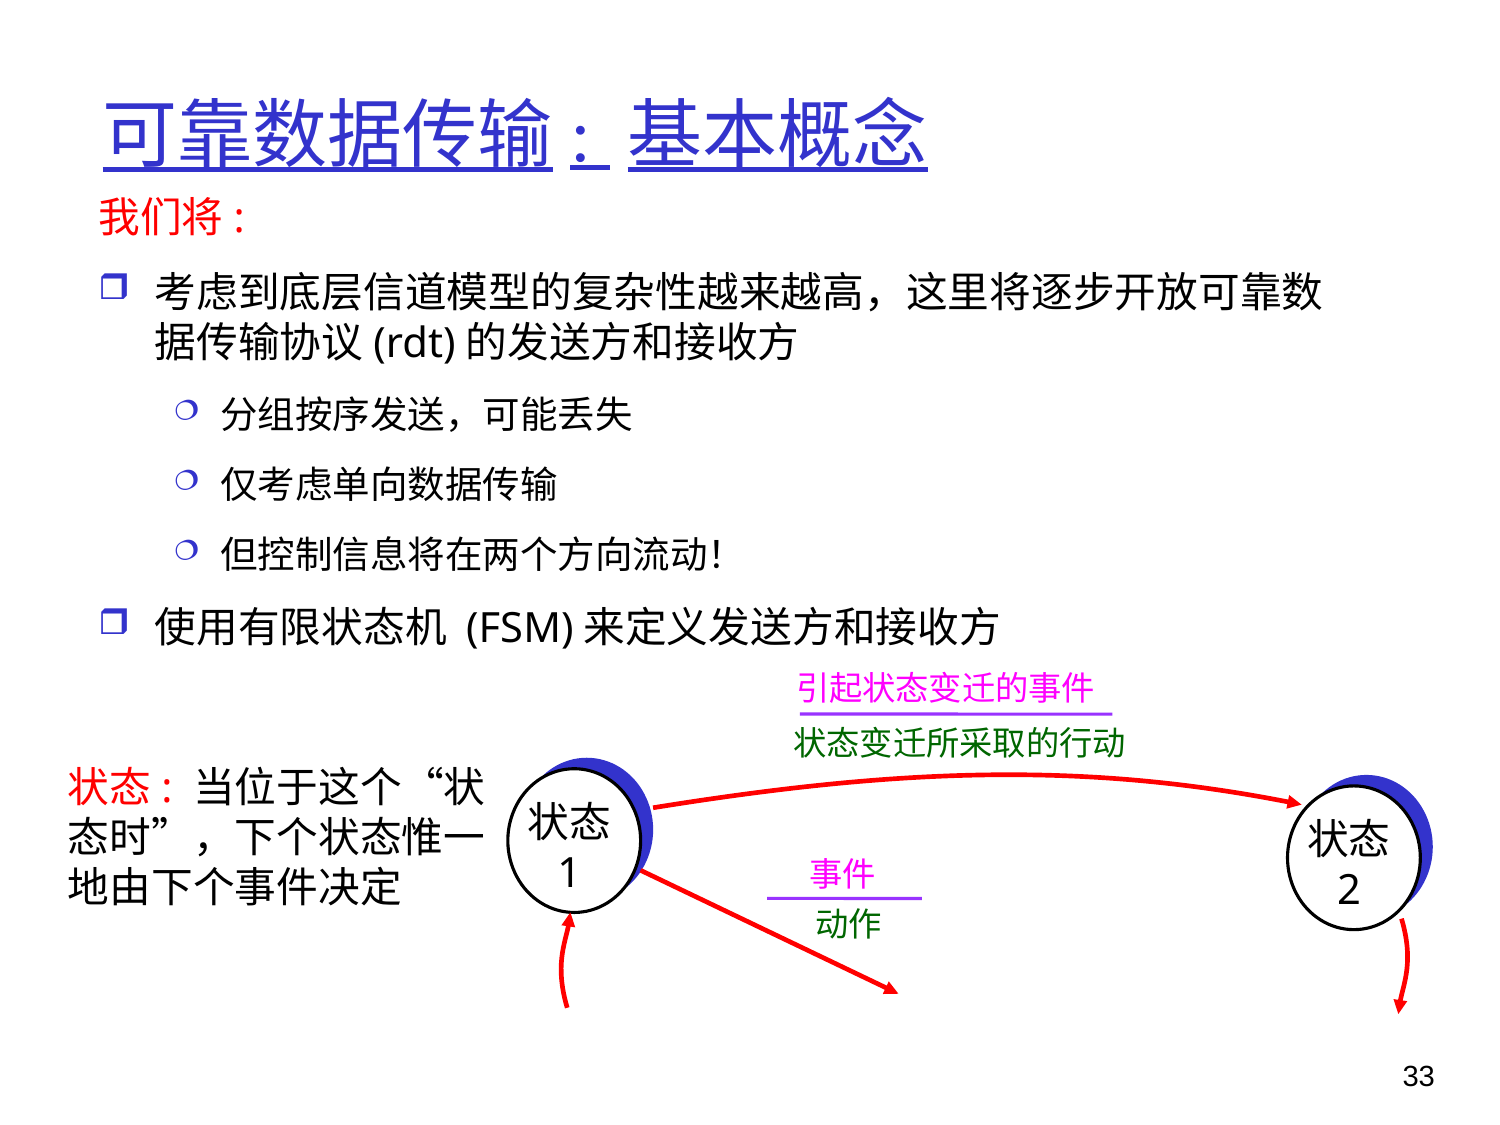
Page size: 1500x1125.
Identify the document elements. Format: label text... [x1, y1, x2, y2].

list 我们将: 考虑到底层信道模型的复杂性越来越高，这里将逐步开放可靠数据传输协议(rdt)的发送方和接收方 分组按序发送，可能丢失 仅考虑单向数据传输 但控制信息将在两个方向流动！ 使用有限状态机 (FSM)来定义发送方和接收方 [83, 183, 1363, 734]
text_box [507, 757, 654, 913]
text_box 引起状态变迁的事件 [781, 660, 1111, 714]
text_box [766, 845, 923, 952]
text_box 状态: 当位于这个“状态时”，下个状态惟一地由下个事件决定 [53, 753, 508, 957]
title 可靠数据传输: 基本概念 [87, 37, 1363, 183]
text_box 状态变迁所采取的行动 [778, 714, 1141, 770]
text_box [561, 921, 575, 1008]
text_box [1287, 774, 1434, 930]
text_box [827, 960, 899, 994]
text_box [1393, 938, 1408, 1014]
slide_number 33 [1339, 1050, 1450, 1125]
text_box [657, 774, 1282, 808]
